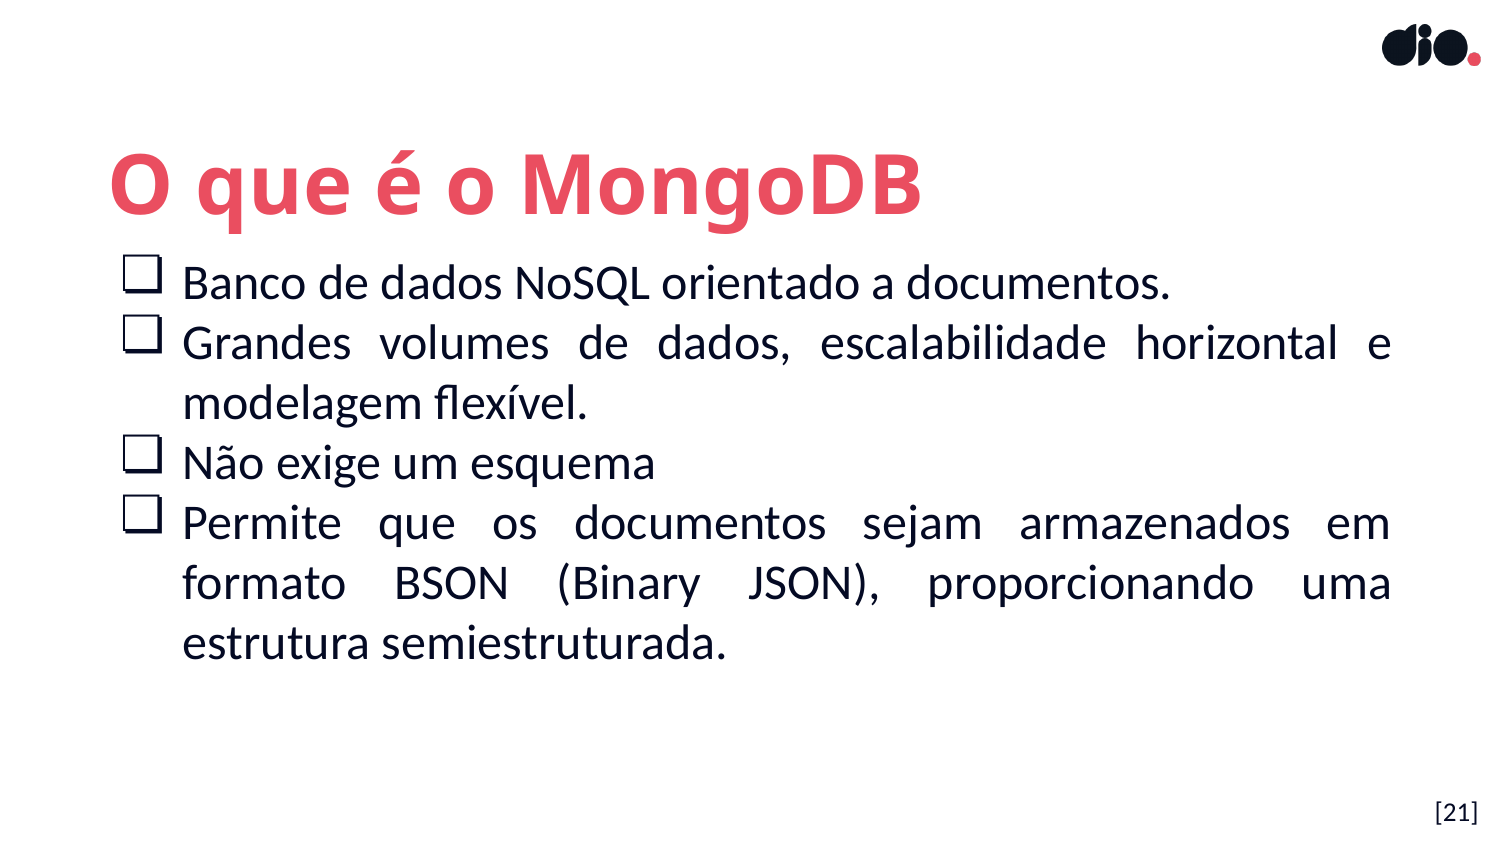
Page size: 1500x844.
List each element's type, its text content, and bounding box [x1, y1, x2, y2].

picture [1382, 24, 1481, 67]
text_box O que é o MongoDB [92, 104, 1408, 243]
slide_number [21] [1403, 779, 1494, 844]
text_box Banco de dados NoSQL orientado a documentos. Grandes volumes de dados, escalabilidade horizontal e modelagem flexível. Não exige um esquema Permite que os documentos sejam armazenados em formato BSON (Binary JSON), proporcionando uma estrutura semiestruturada. [92, 243, 1408, 685]
